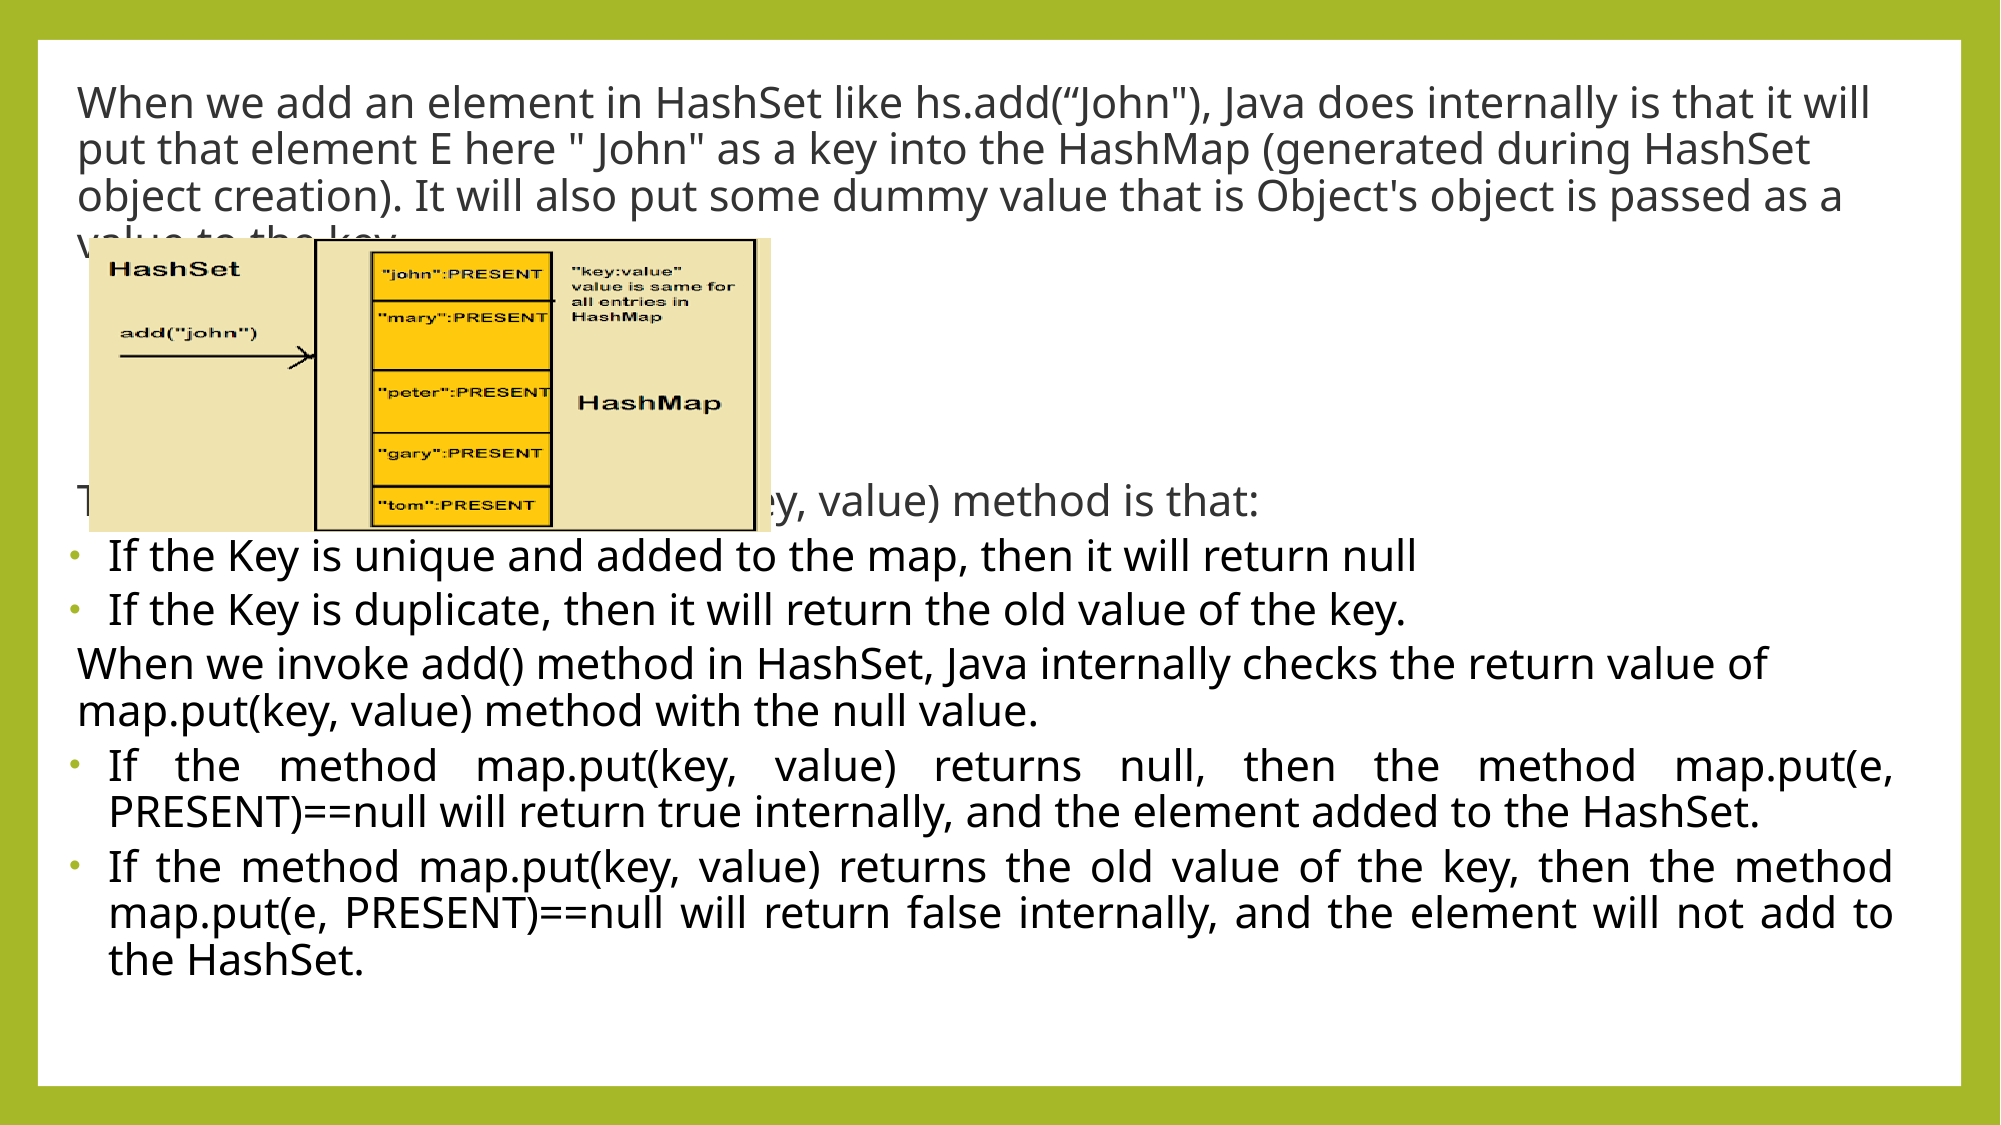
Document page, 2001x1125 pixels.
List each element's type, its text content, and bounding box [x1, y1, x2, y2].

list When we add an element in HashSet like hs.add(“John"), Java does internally is that it will put that element E here " John" as a key into the HashMap (generated during HashSet object creation). It will also put some dummy value that is Object's object is passed as a value to the key. The important points about put(key, value) method is that: If the Key is unique and added to the map, then it will return null If the Key is duplicate, then it will return the old value of the key. When we invoke add() method in HashSet, Java internally checks the return value of map.put(key, value) method with the null value. If the method map.put(key, value) returns null, then the method map.put(e, PRESENT)==null will return true internally, and the element added to the HashSet. If the method map.put(key, value) returns the old value of the key, then the method map.put(e, PRESENT)==null will return false internally, and the element will not add to the HashSet. [54, 73, 1911, 1091]
picture [89, 238, 771, 533]
